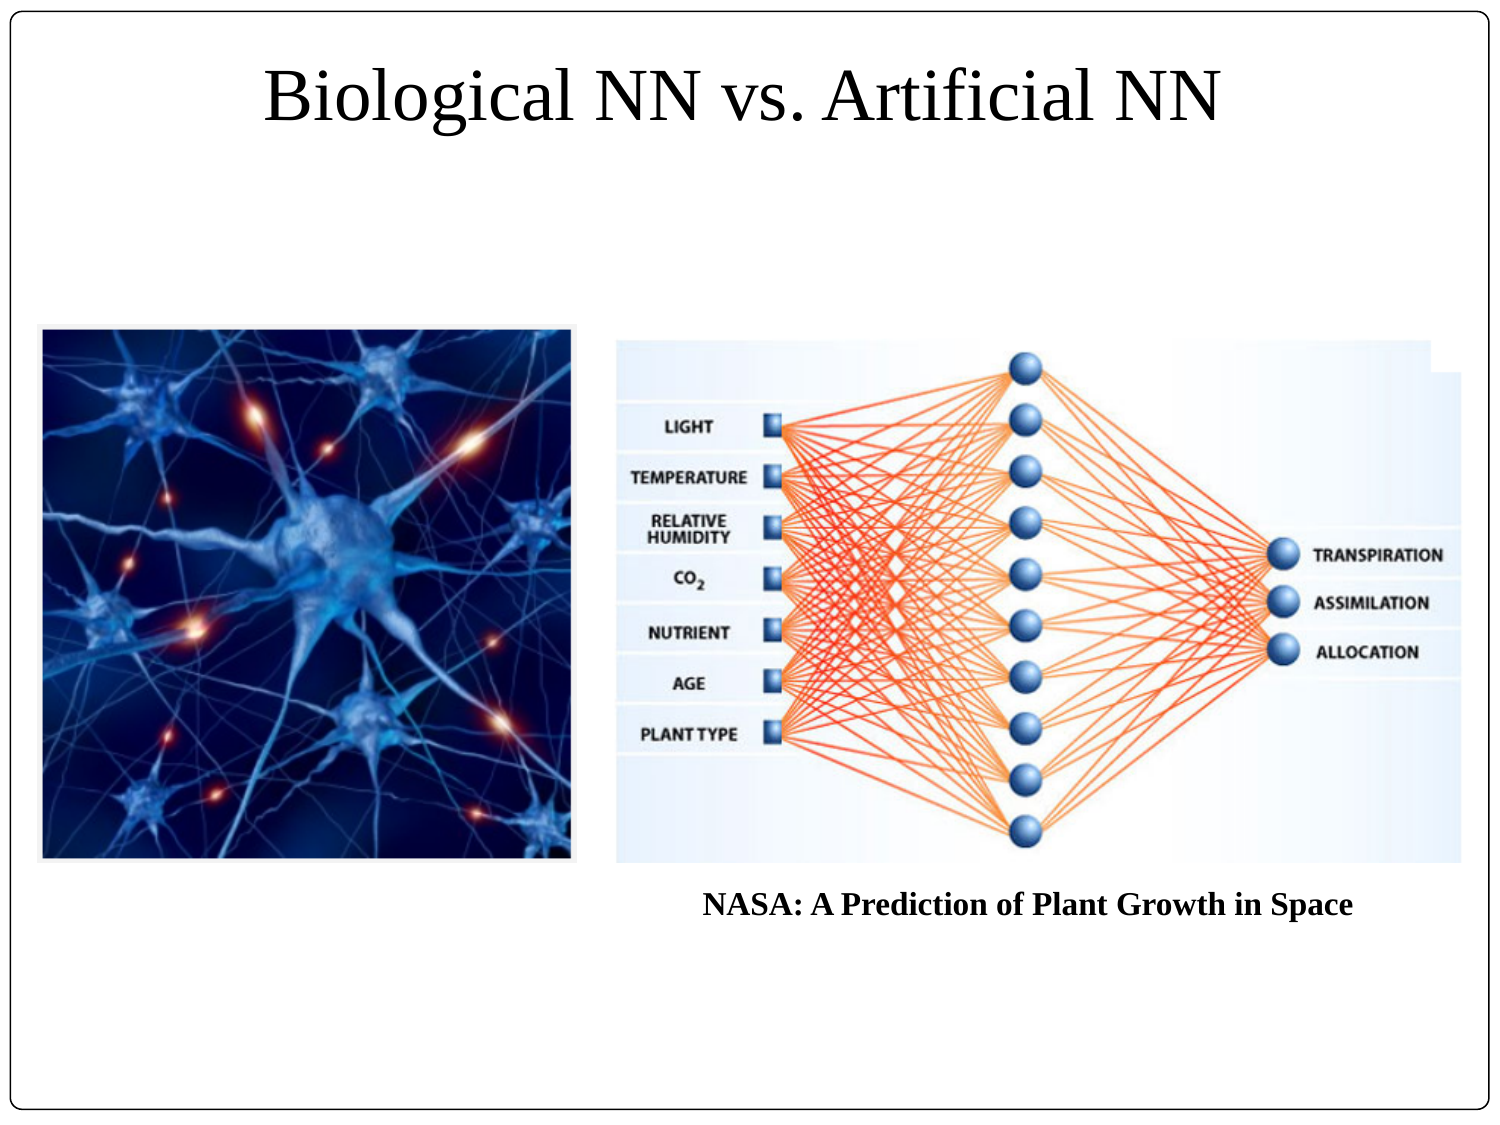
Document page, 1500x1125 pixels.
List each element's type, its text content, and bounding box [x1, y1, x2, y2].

text_box Biological NN vs. Artificial NN [99, 37, 1388, 143]
picture [37, 324, 577, 863]
text_box NASA: A Prediction of Plant Growth in Space [687, 874, 1438, 930]
picture [612, 336, 1463, 863]
